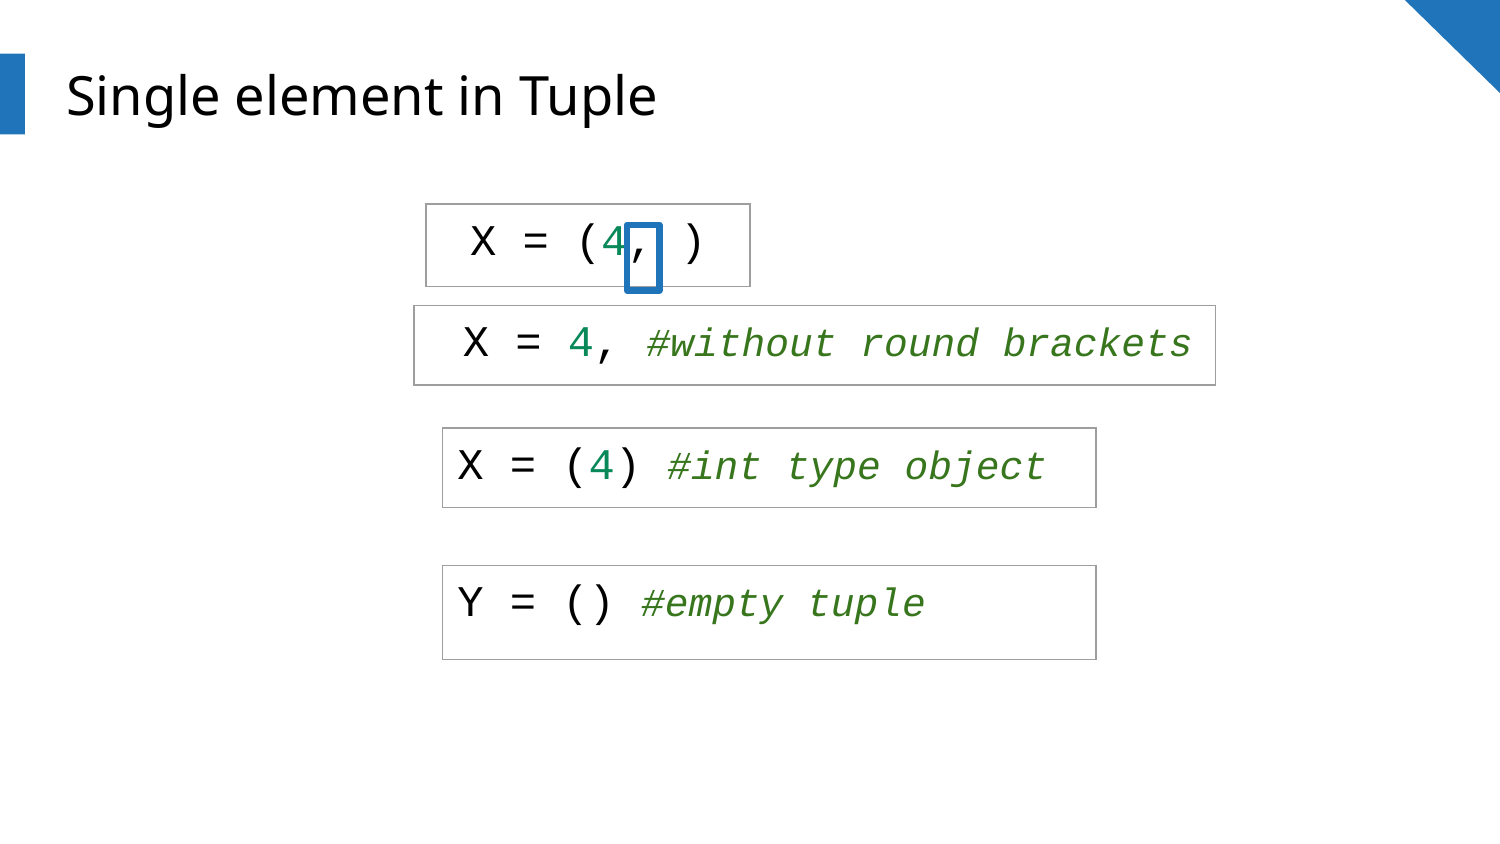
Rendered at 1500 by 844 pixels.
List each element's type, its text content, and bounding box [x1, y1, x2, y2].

table_header X = 4, #without round brackets [415, 306, 1215, 384]
table_header X = (4, ) [427, 205, 749, 286]
title Single element in Tuple [51, 47, 1449, 141]
table_header X = (4) #int type object [443, 429, 1095, 507]
text_box [627, 224, 660, 291]
table_header Y = () #empty tuple [443, 566, 1095, 659]
